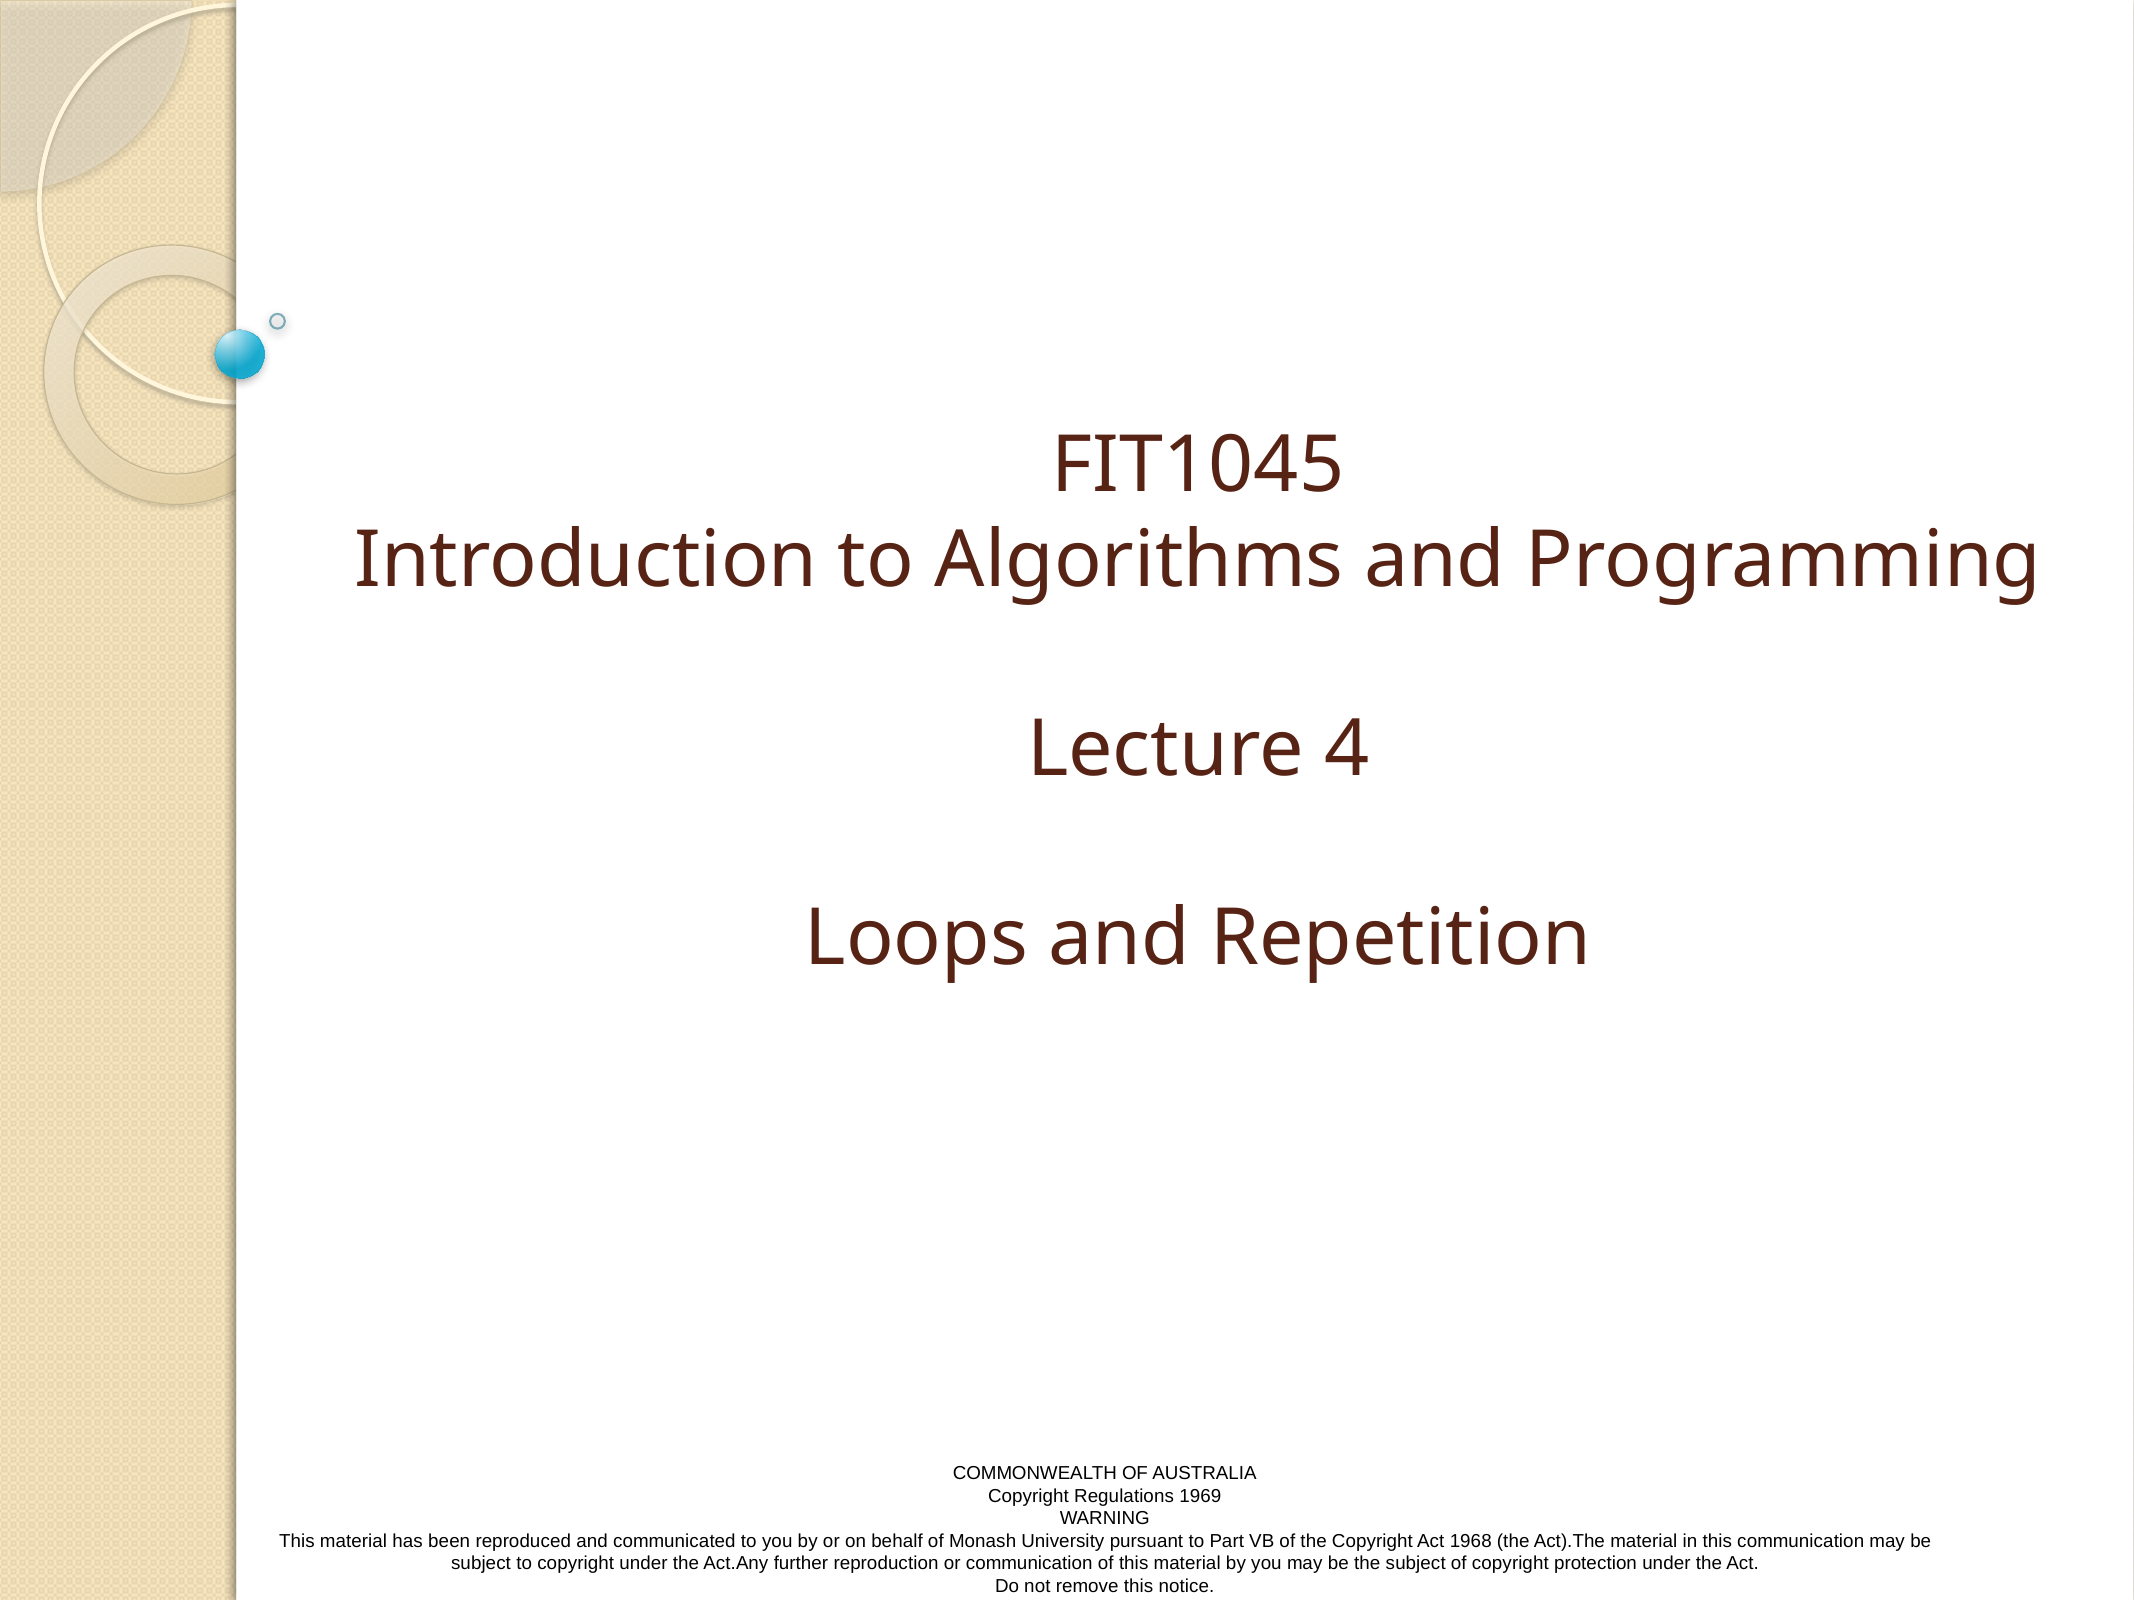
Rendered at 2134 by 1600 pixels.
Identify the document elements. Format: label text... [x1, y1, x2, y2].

text_box COMMONWEALTH OF AUSTRALIA Copyright Regulations 1969 WARNING This material has been reproduced and communicated to you by or on behalf of Monash University pursuant to Part VB of the Copyright Act 1968 (the Act).The material in this communication may be subject to copyright under the Act.Any further reproduction or communication of this material by you may be the subject of copyright protection under the Act. Do not remove this notice. [259, 1454, 1950, 1596]
title FIT1045 Introduction to Algorithms and Programming Lecture 4 Loops and Repetition [334, 327, 2063, 989]
picture [228, 369, 236, 378]
